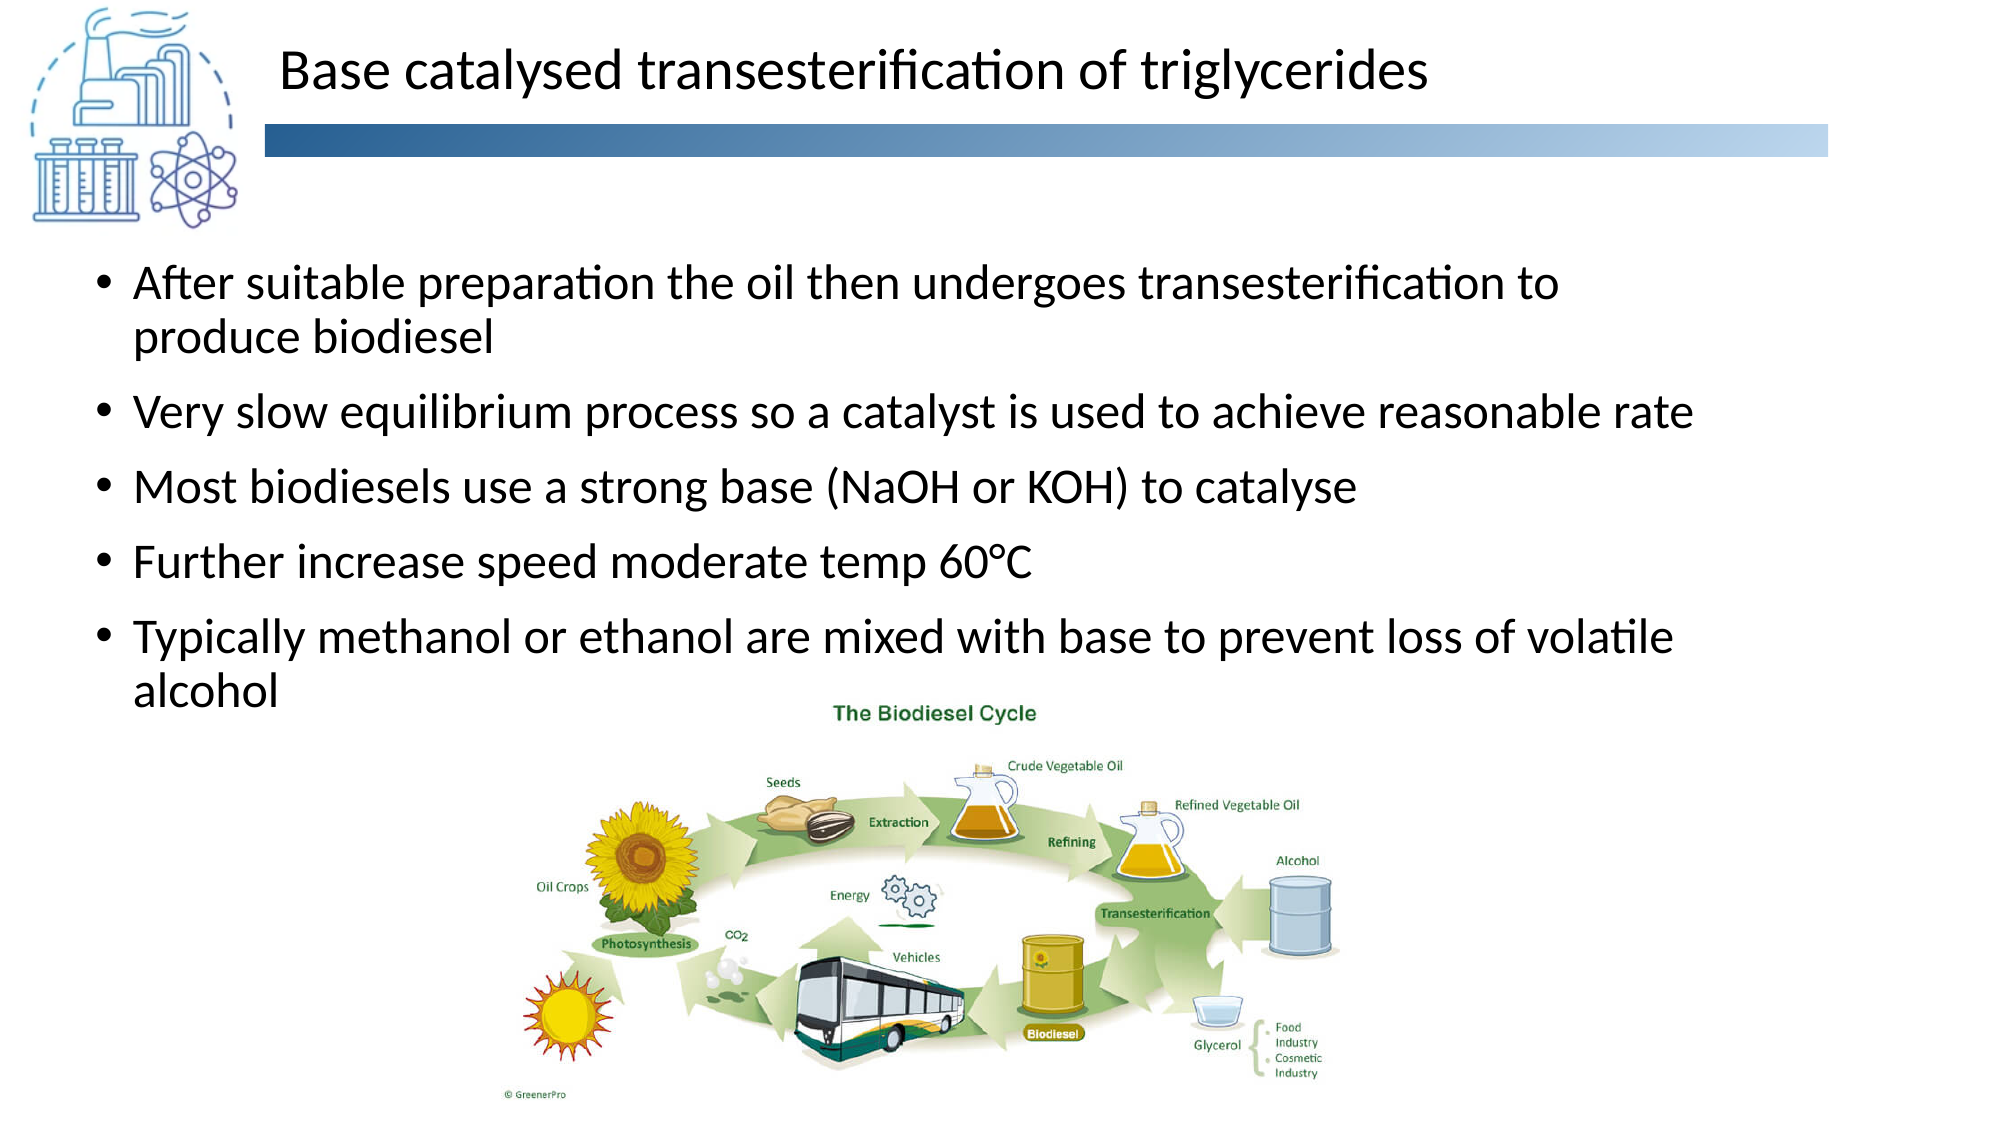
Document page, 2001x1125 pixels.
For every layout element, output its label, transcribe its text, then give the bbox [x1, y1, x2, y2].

picture [501, 690, 1361, 1101]
text_box After suitable preparation the oil then undergoes transesterification to produce biodiesel Very slow equilibrium process so a catalyst is used to achieve reasonable rate Most biodiesels use a strong base (NaOH or KOH) to catalyse Further increase speed moderate temp 60°C Typically methanol or ethanol are mixed with base to prevent loss of volatile alcohol [80, 249, 1730, 820]
text_box Base catalysed transesterification of triglycerides [265, 24, 1650, 109]
text_box [265, 123, 1829, 158]
picture [0, 0, 265, 236]
